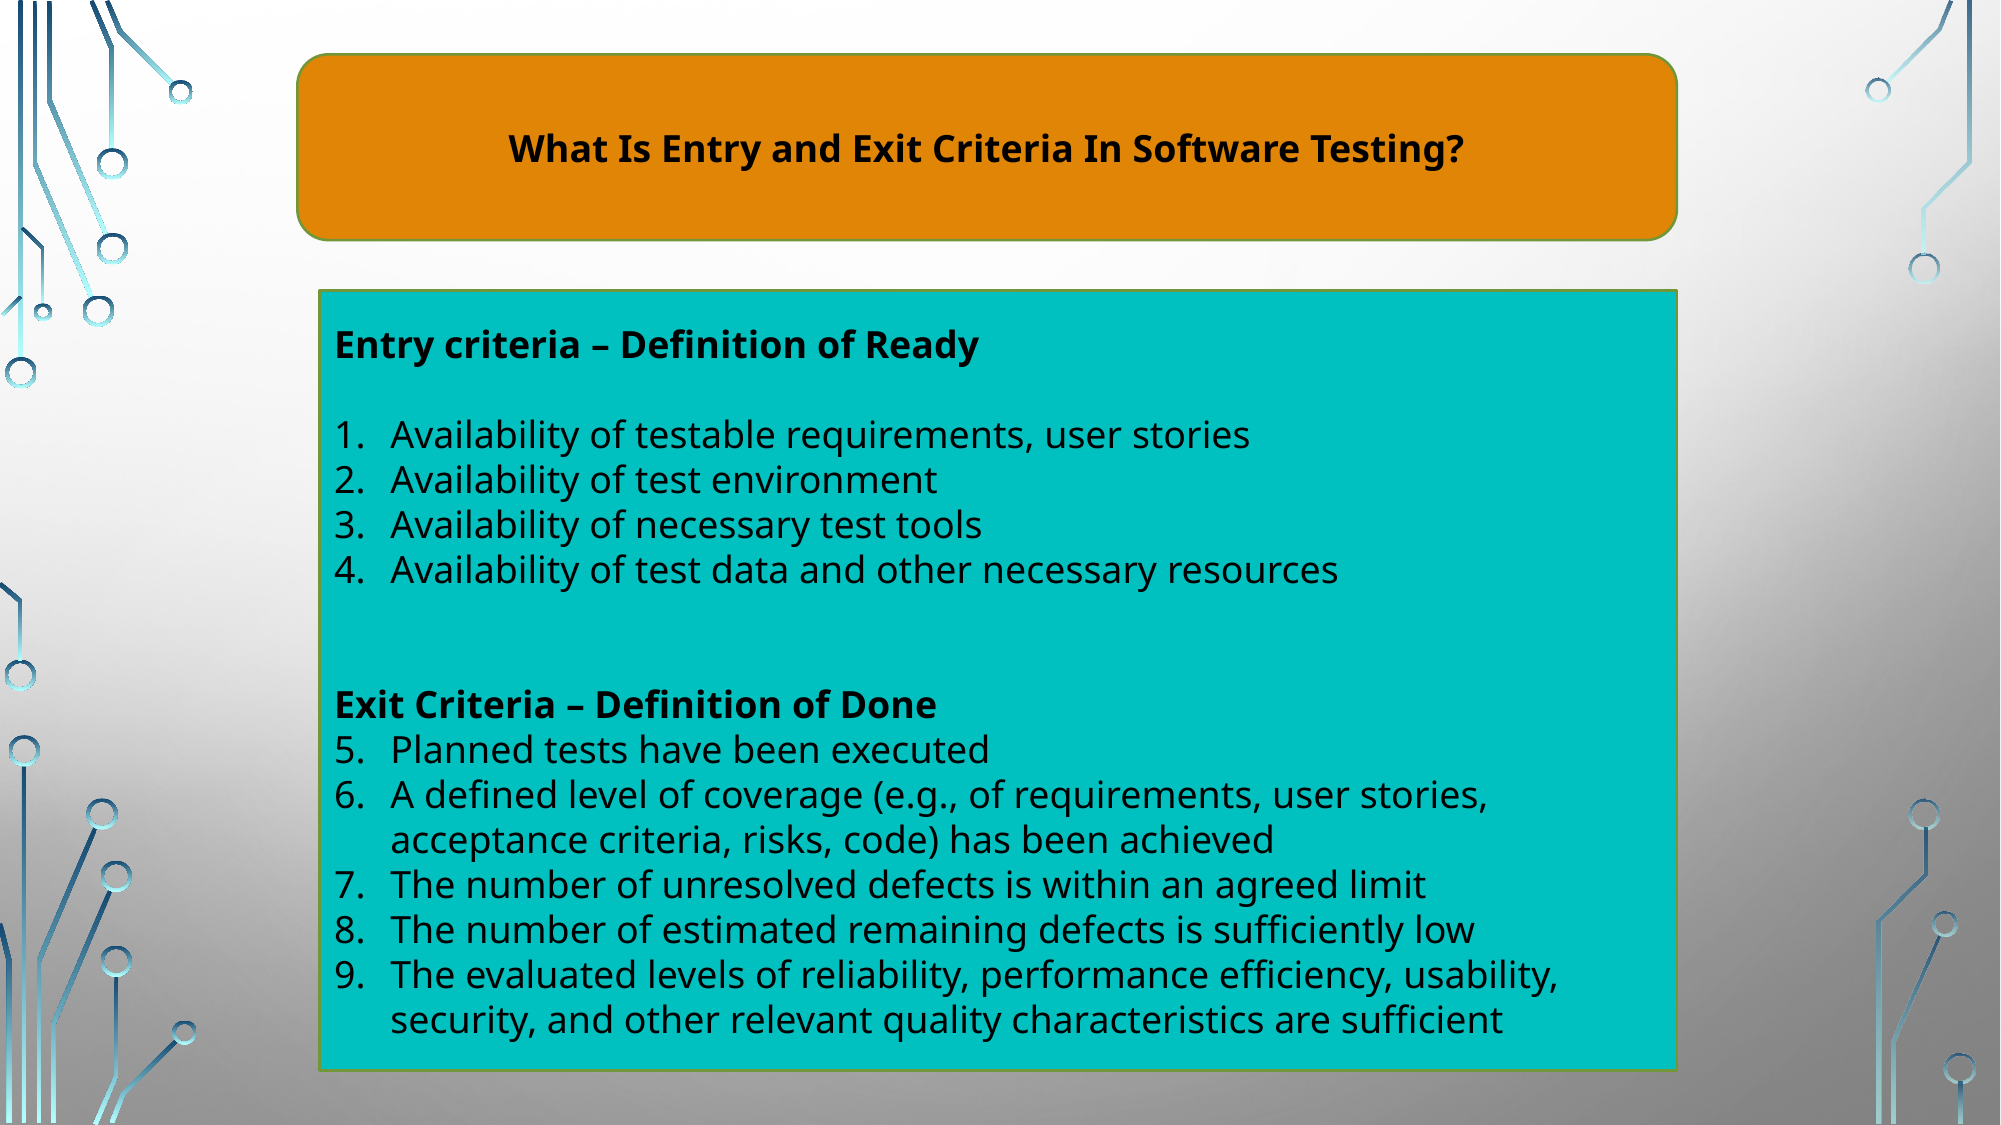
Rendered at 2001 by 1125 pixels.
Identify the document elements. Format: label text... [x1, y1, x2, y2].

text_box Entry criteria – Definition of Ready Availability of testable requirements, user stories Availability of test environment Availability of necessary test tools Availability of test data and other necessary resources Exit Criteria – Definition of Done Planned tests have been executed A defined level of coverage (e.g., of requirements, user stories, acceptance criteria, risks, code) has been achieved The number of unresolved defects is within an agreed limit The number of estimated remaining defects is sufficiently low The evaluated levels of reliability, performance efficiency, usability, security, and other relevant quality characteristics are sufficient [318, 289, 1678, 1072]
text_box What Is Entry and Exit Criteria In Software Testing? [296, 53, 1679, 242]
